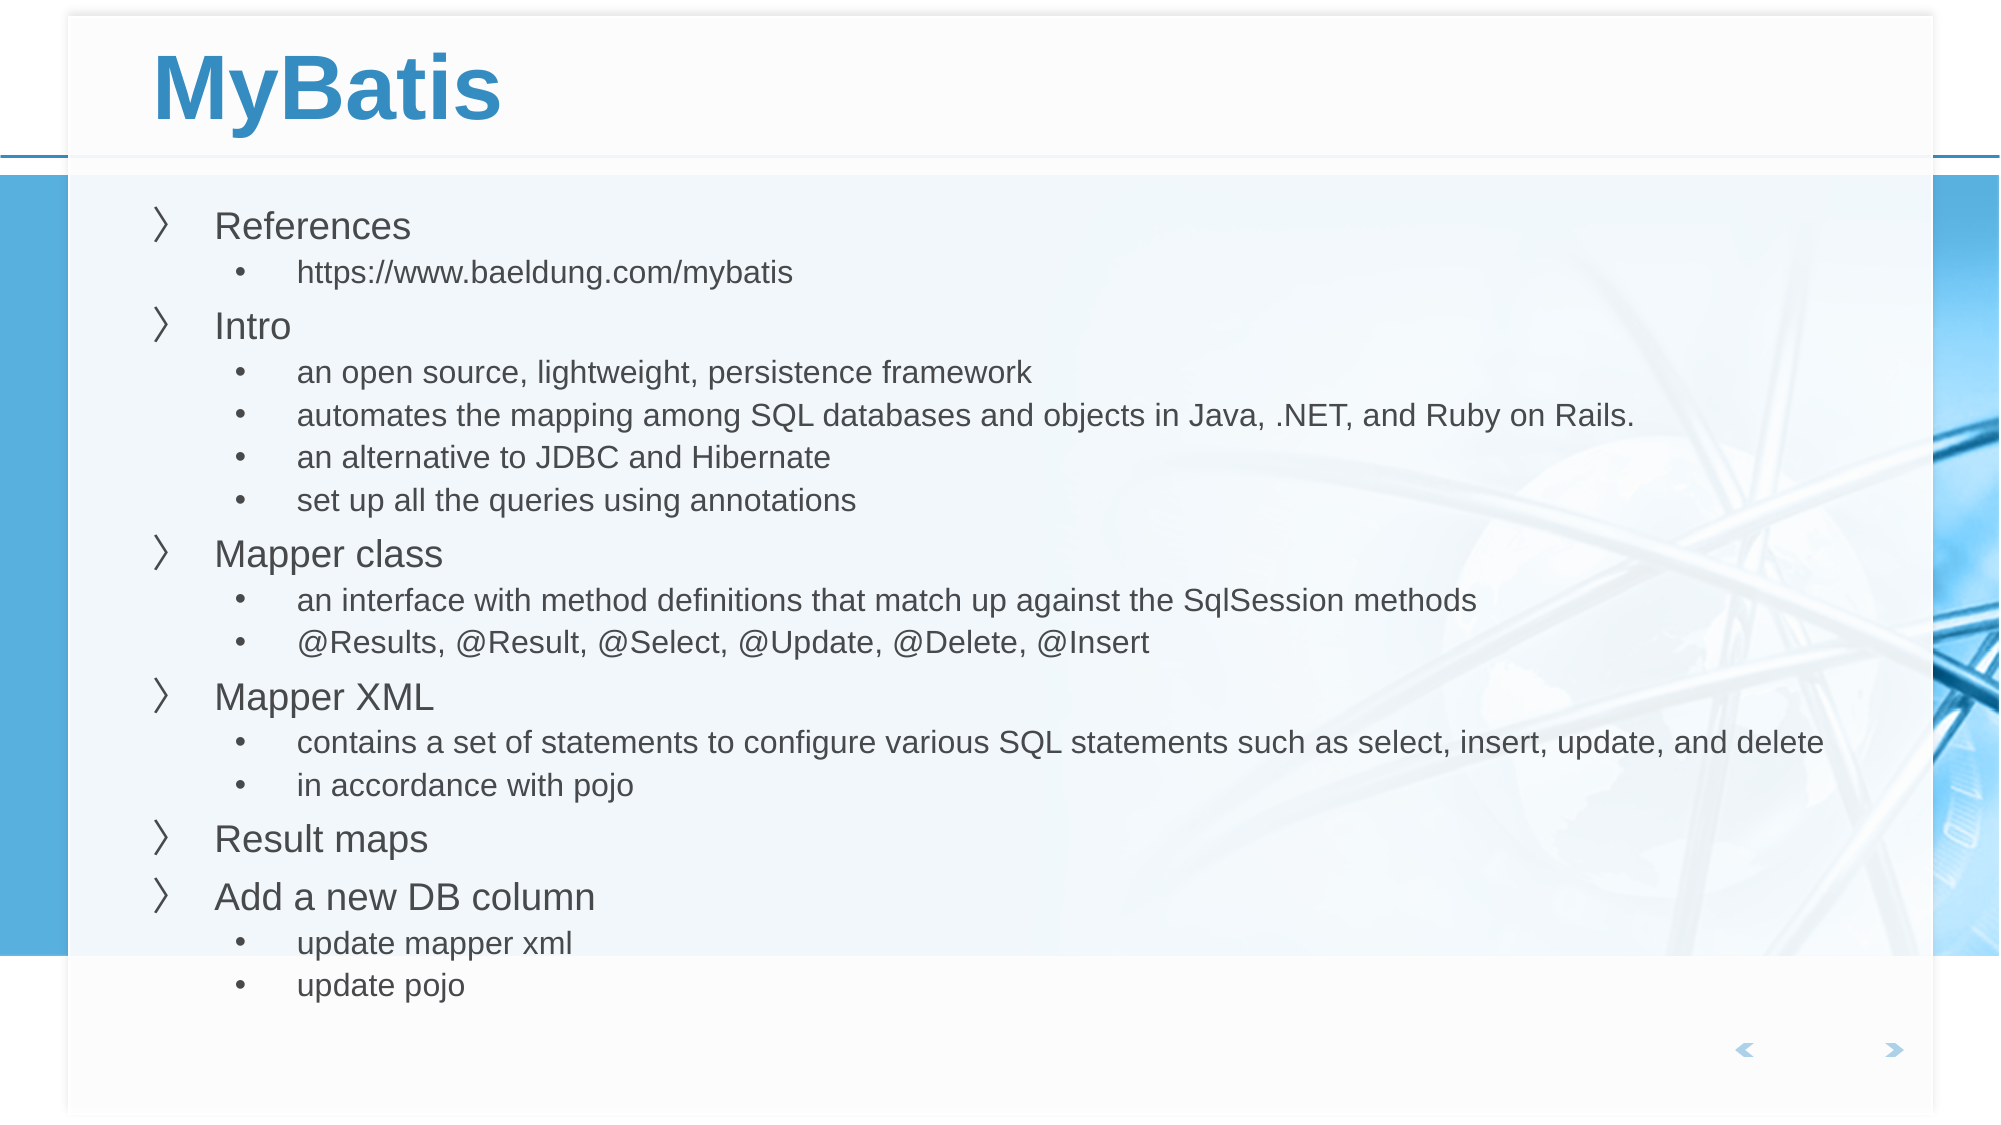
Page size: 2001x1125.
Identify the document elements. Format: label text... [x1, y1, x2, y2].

title MyBatis [137, 29, 1863, 150]
list References https://www.baeldung.com/mybatis Intro an open source, lightweight, persistence framework automates the mapping among SQL databases and objects in Java, .NET, and Ruby on Rails. an alternative to JDBC and Hibernate set up all the queries using annotations Mapper class an interface with method definitions that match up against the SqlSession methods @Results, @Result, @Select, @Update, @Delete, @Insert Mapper XML contains a set of statements to configure various SQL statements such as select, insert, update, and delete in accordance with pojo Result maps Add a new DB column update mapper xml update pojo [137, 198, 1863, 1014]
picture [0, 0, 2001, 1125]
